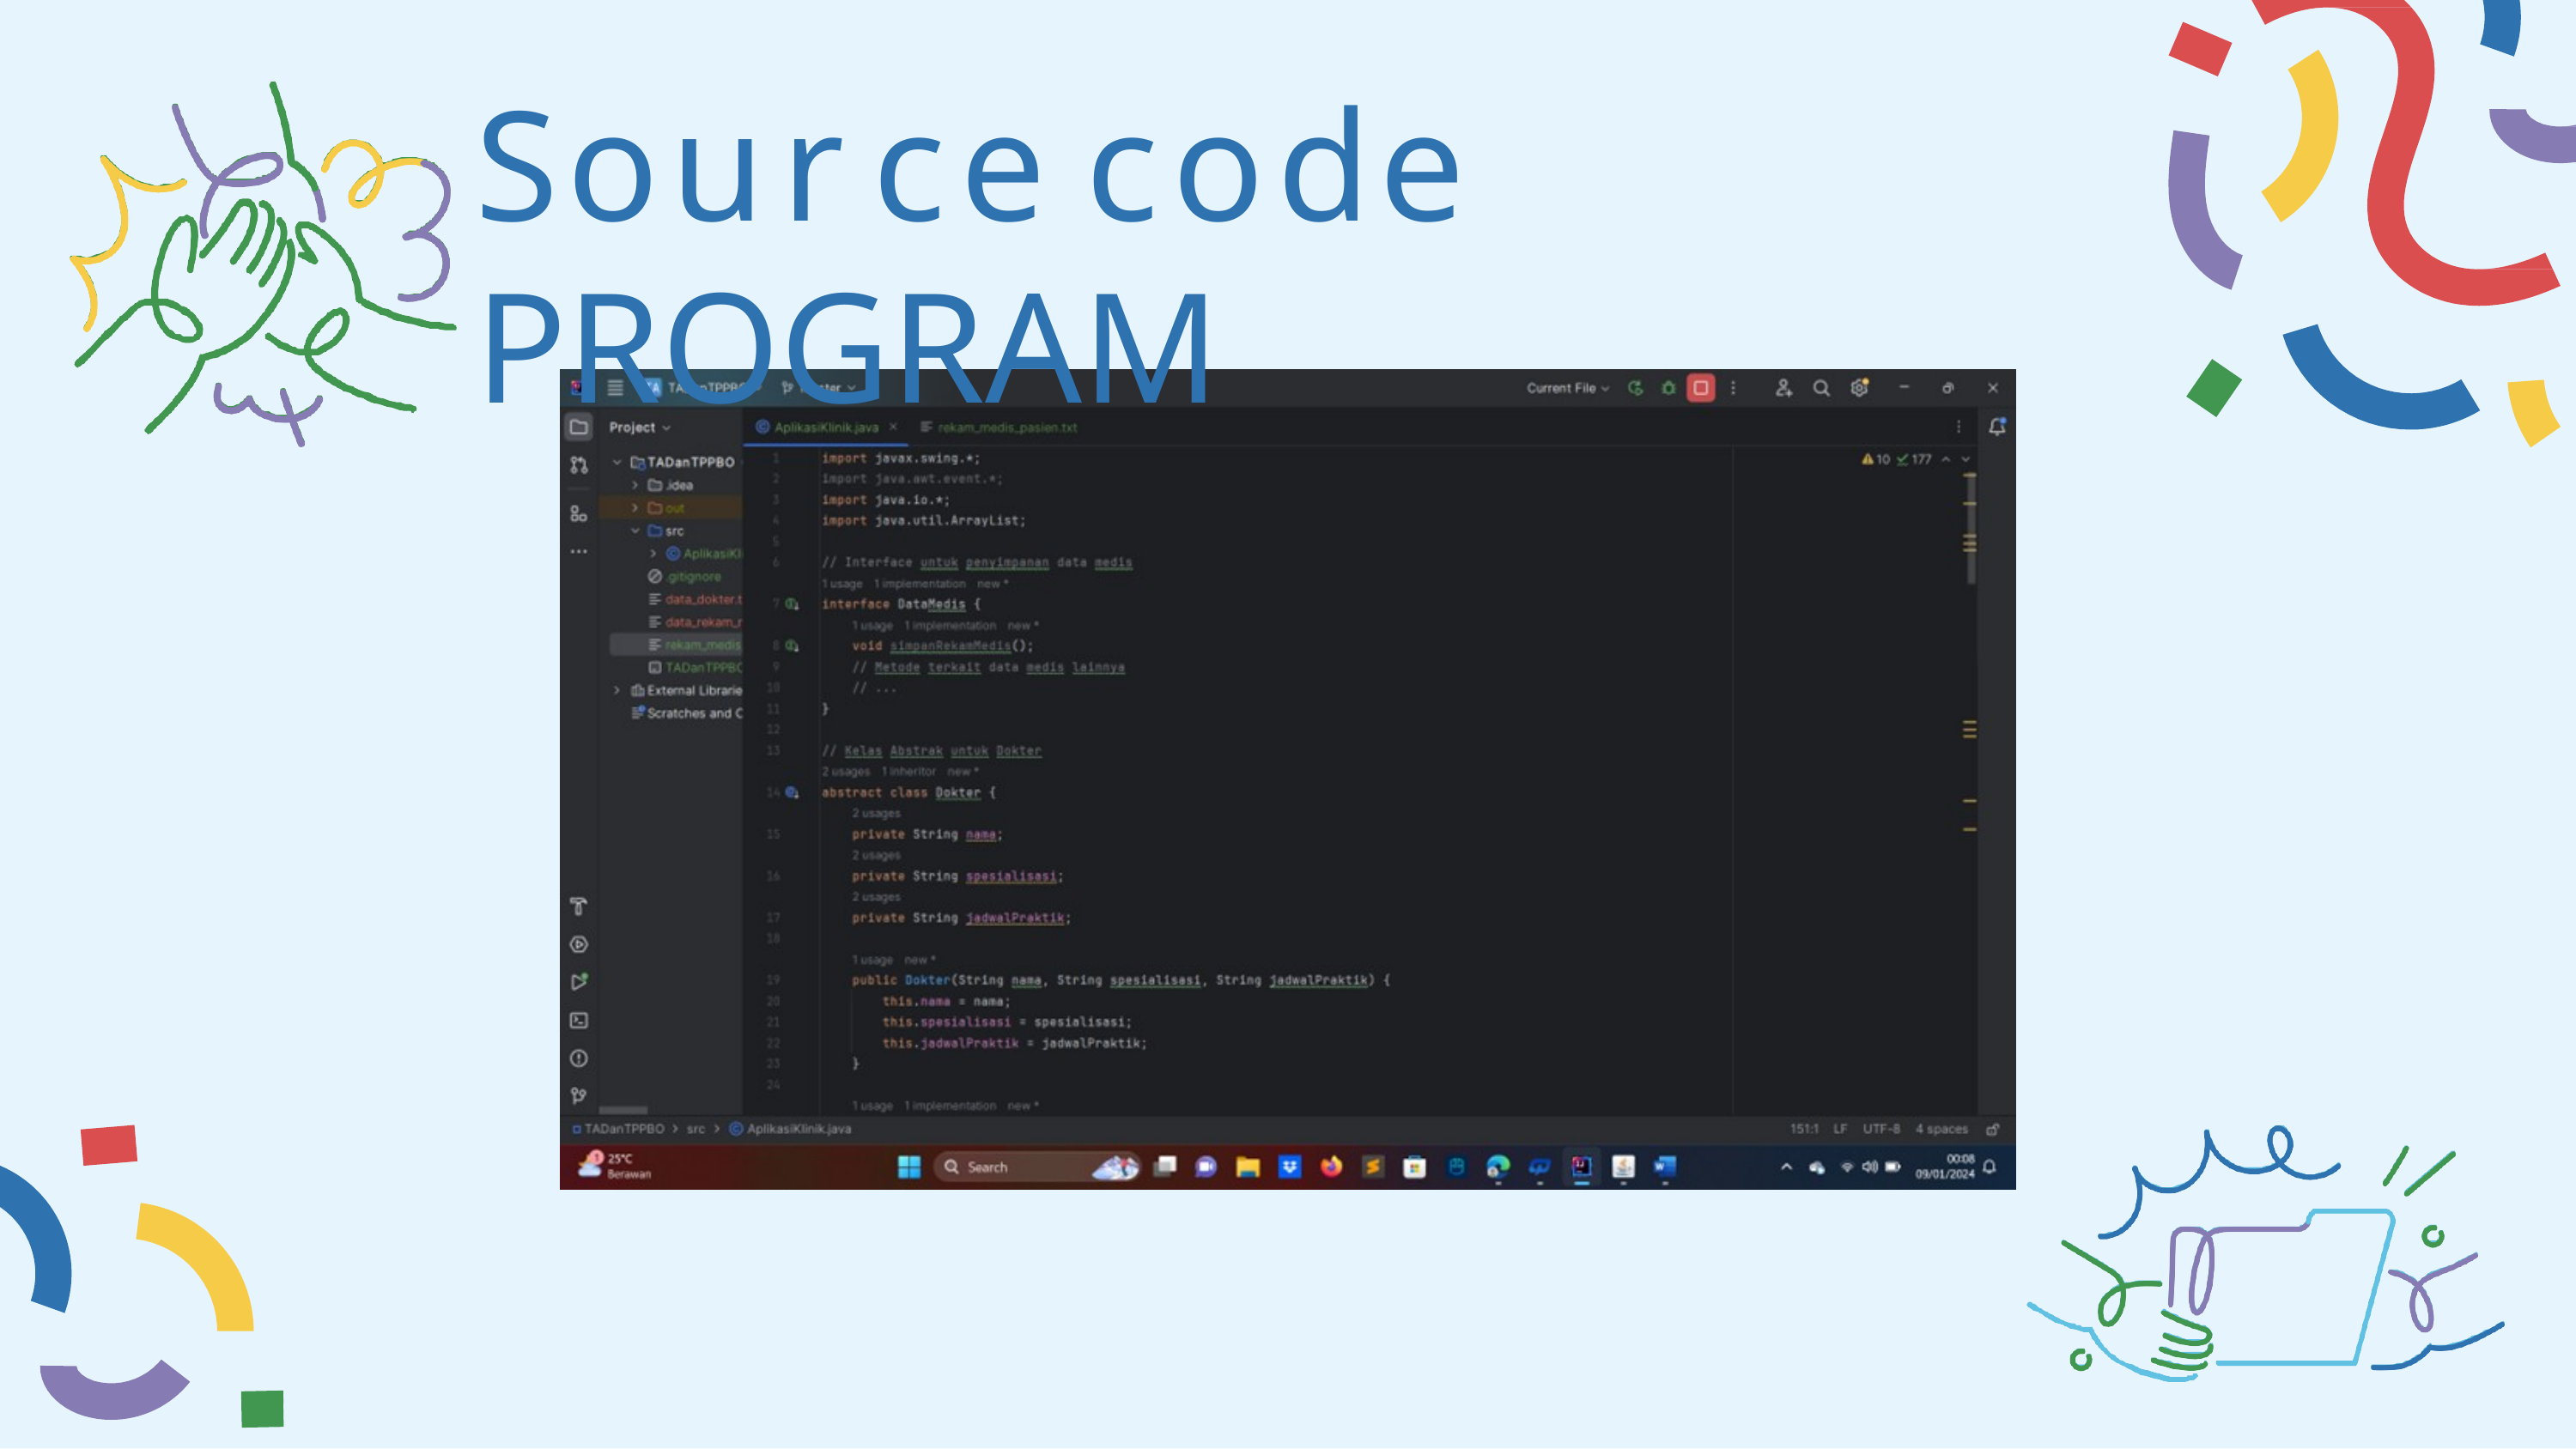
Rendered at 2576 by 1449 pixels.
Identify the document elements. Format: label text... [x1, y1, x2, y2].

picture [70, 81, 457, 448]
picture [2026, 1125, 2505, 1382]
title Source code PROGRAM [472, 66, 2103, 433]
picture [559, 369, 2016, 1190]
